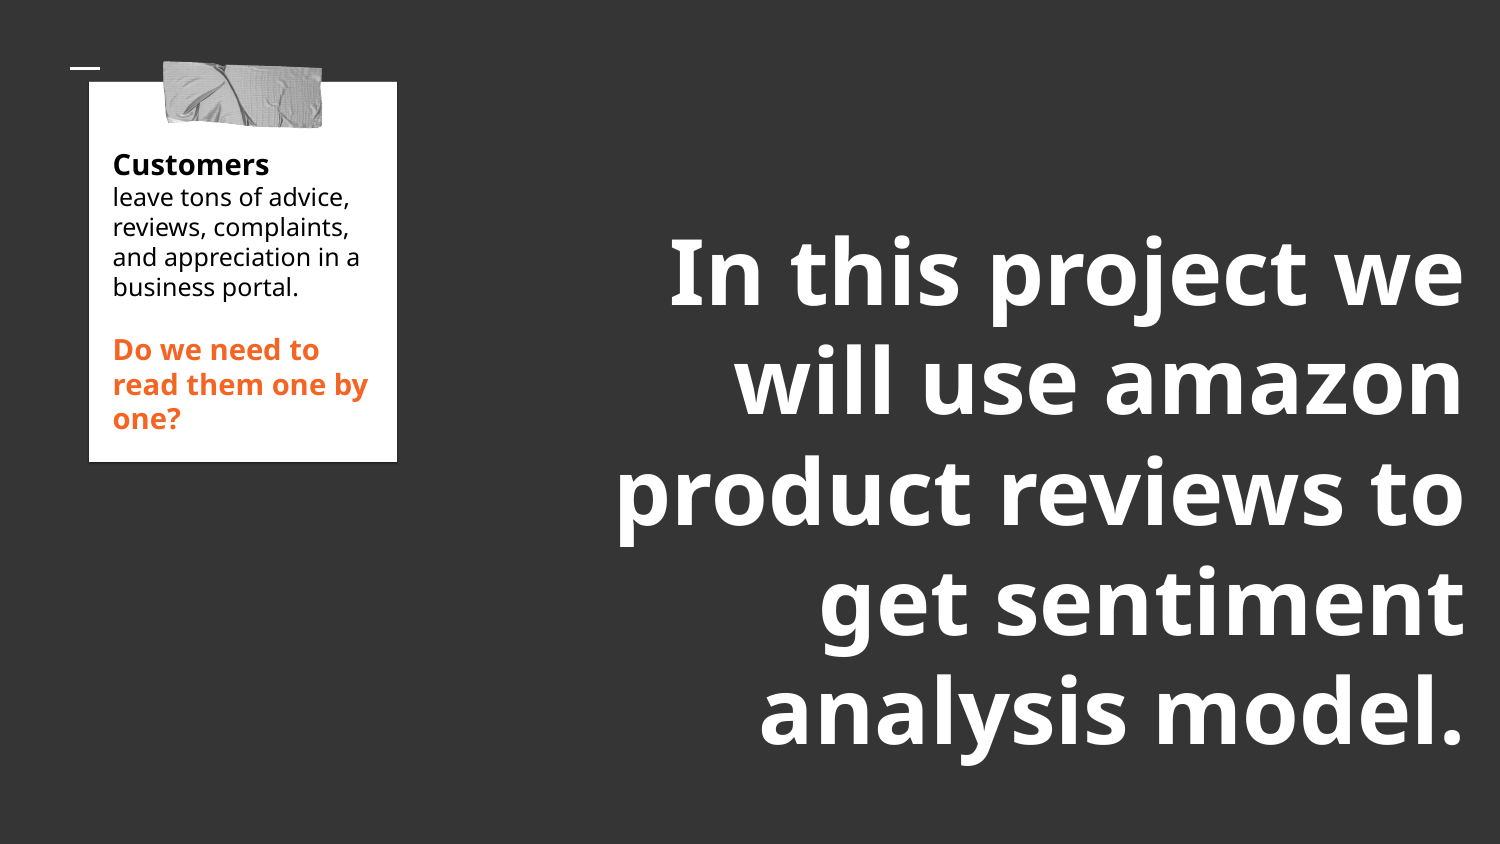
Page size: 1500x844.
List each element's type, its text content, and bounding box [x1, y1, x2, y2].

title In this project we will use amazon product reviews to get sentiment analysis model. [473, 198, 1482, 799]
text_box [76, 60, 409, 477]
